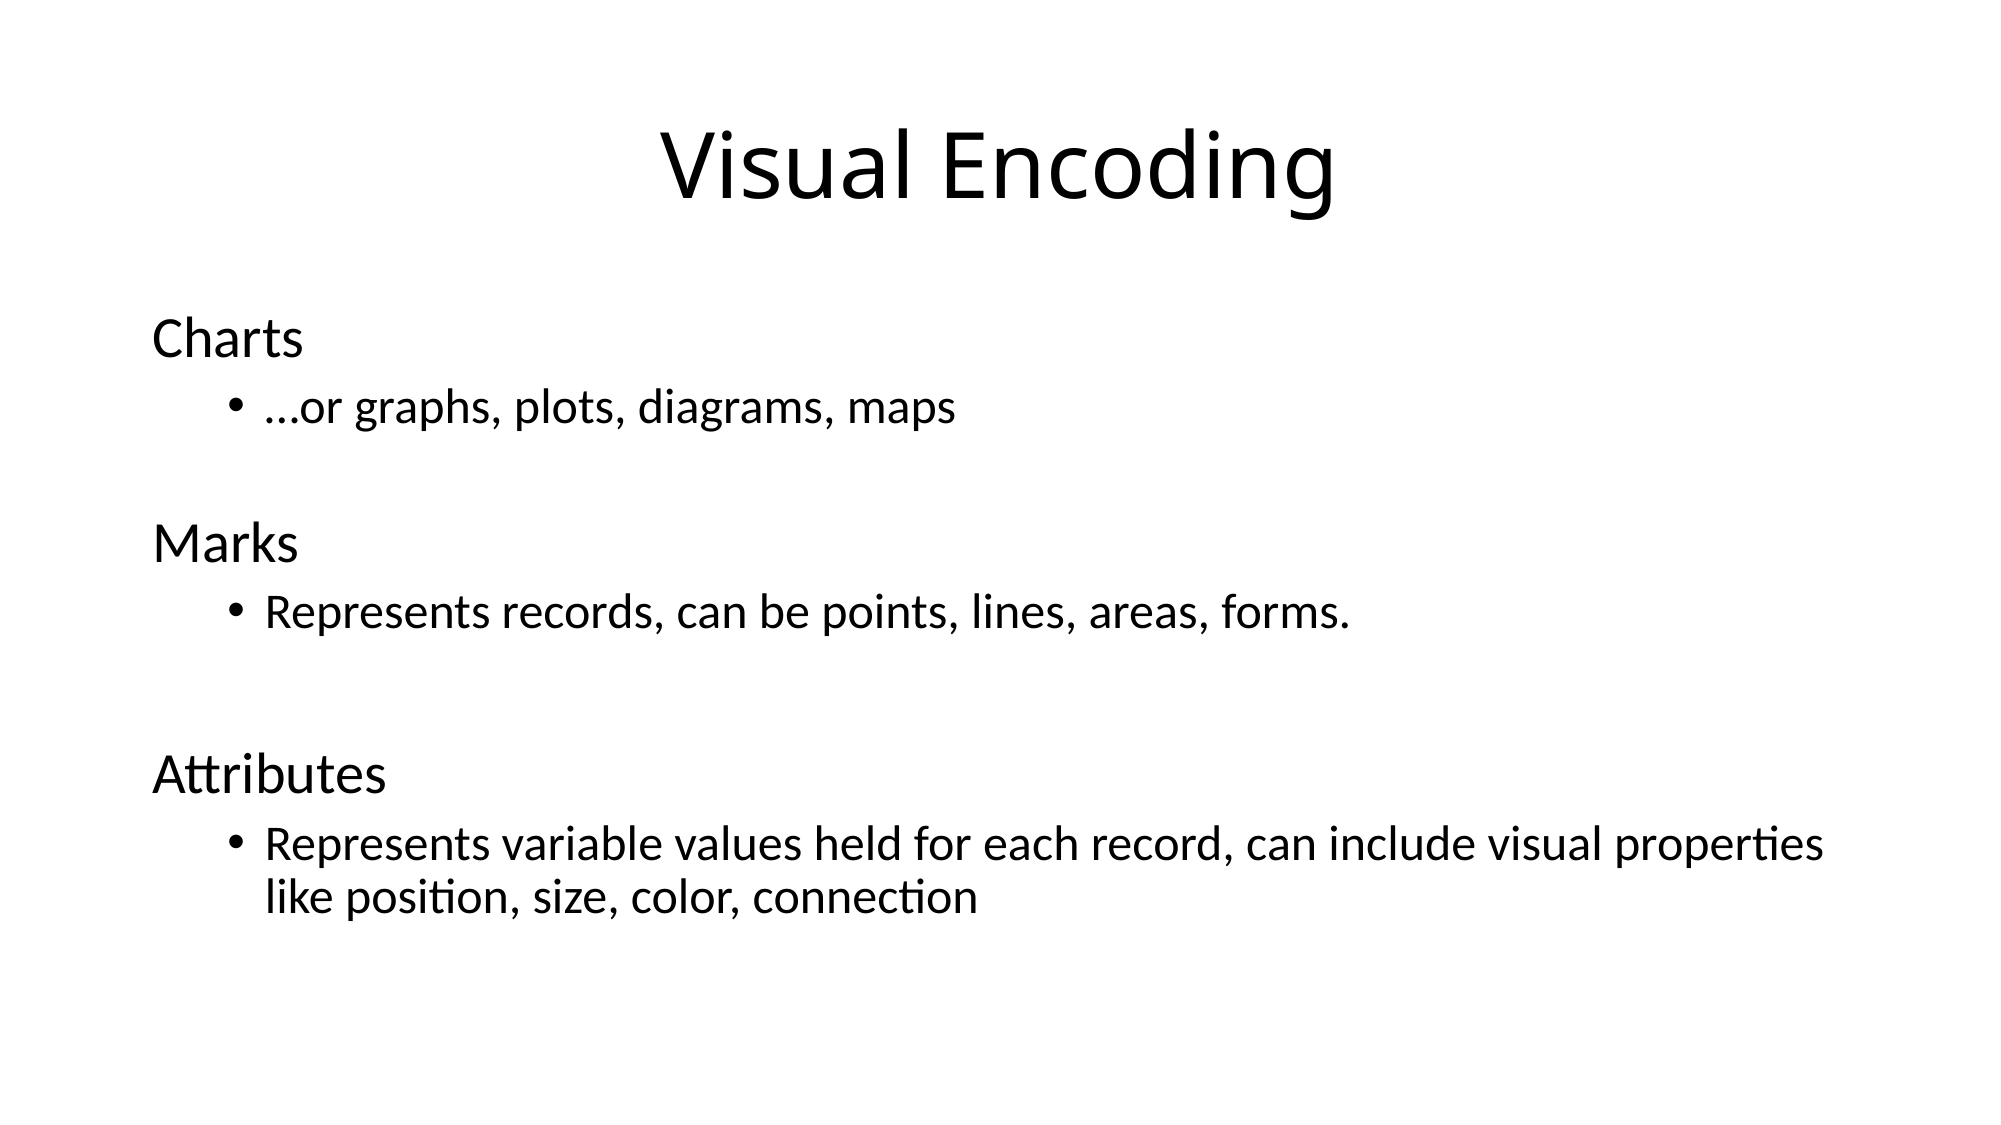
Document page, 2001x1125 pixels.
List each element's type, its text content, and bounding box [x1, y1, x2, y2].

title Visual Encoding [137, 59, 1863, 278]
list Charts …or graphs, plots, diagrams, maps Marks Represents records, can be points, lines, areas, forms. Attributes Represents variable values held for each record, can include visual properties like position, size, color, connection [137, 299, 1863, 1014]
